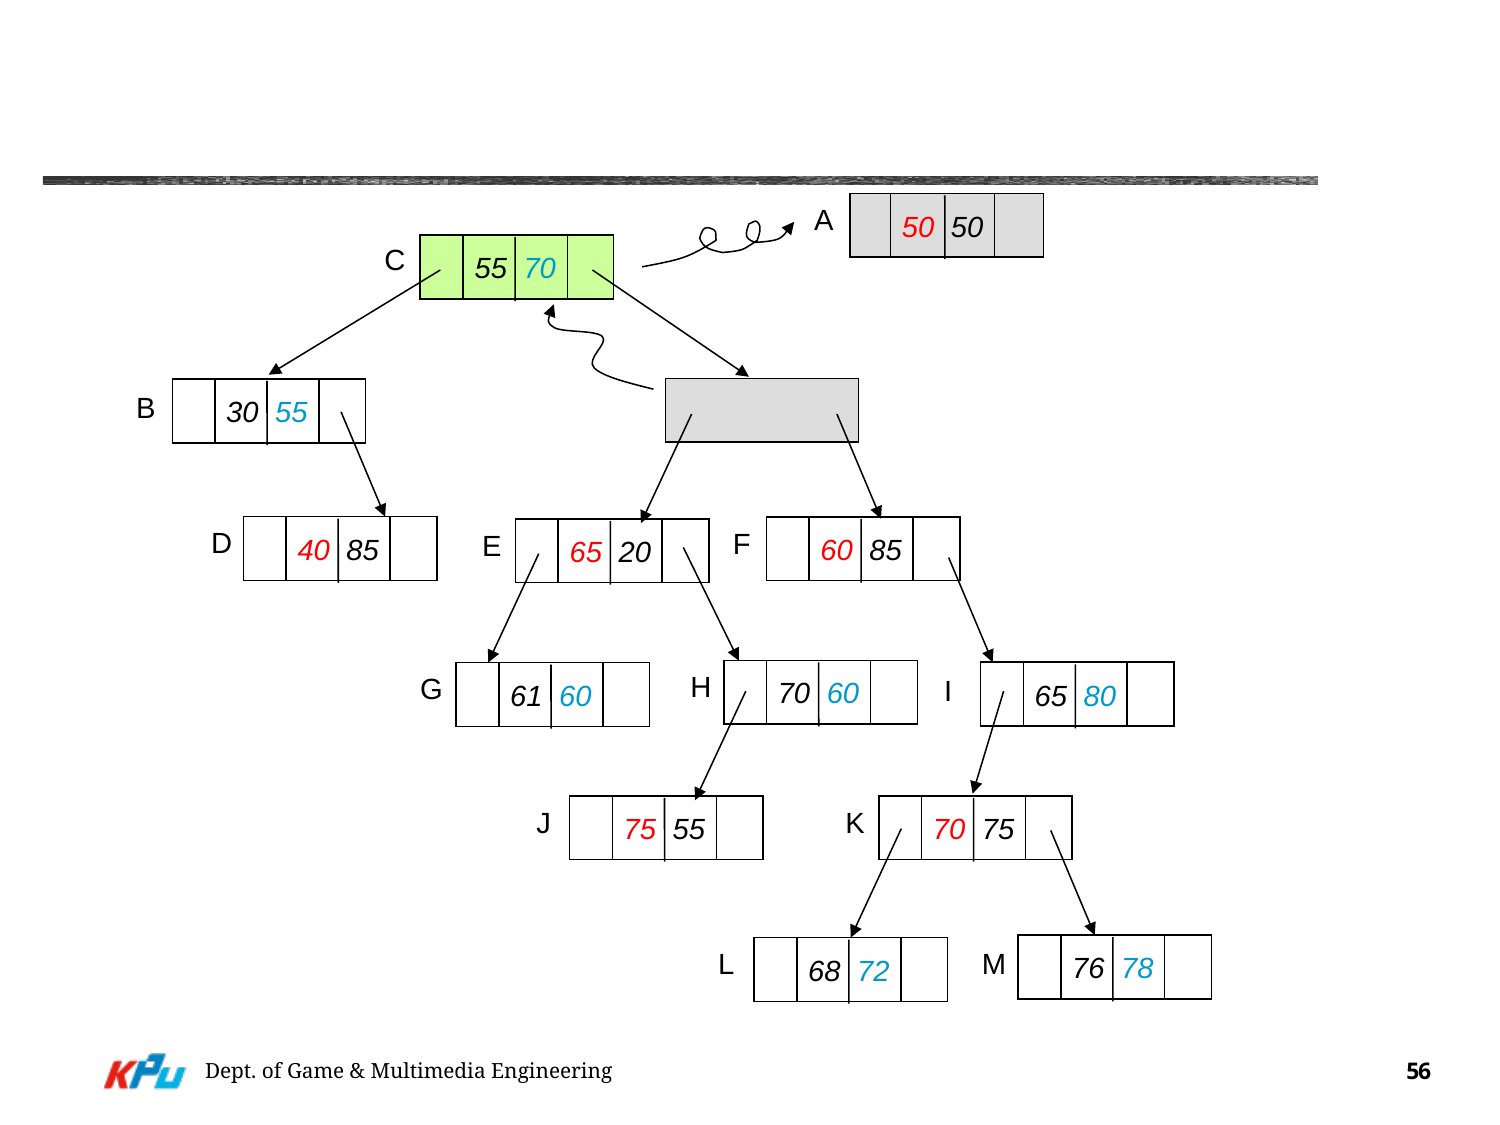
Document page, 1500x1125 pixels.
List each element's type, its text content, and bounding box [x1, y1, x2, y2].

text_box [850, 863, 886, 938]
text_box [665, 378, 859, 443]
text_box [1063, 862, 1096, 934]
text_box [1019, 937, 1209, 999]
text_box [543, 304, 654, 390]
text_box H [675, 661, 762, 724]
text_box [642, 221, 795, 267]
text_box C [369, 233, 421, 284]
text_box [408, 556, 649, 726]
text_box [175, 382, 364, 443]
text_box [882, 799, 1070, 860]
footer Dept. of Game & Multimedia Engineering [190, 1042, 879, 1103]
text_box M [967, 937, 1019, 988]
text_box K [830, 796, 880, 847]
slide_number 56 [1379, 1042, 1459, 1103]
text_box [523, 692, 761, 860]
text_box [970, 728, 993, 794]
text_box [995, 193, 1044, 258]
text_box [420, 235, 463, 299]
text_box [721, 417, 957, 579]
text_box L [703, 938, 750, 988]
picture [92, 1030, 191, 1120]
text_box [757, 940, 945, 1002]
text_box [701, 585, 739, 660]
text_box 50 50 [890, 193, 995, 258]
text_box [726, 662, 914, 724]
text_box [198, 414, 436, 583]
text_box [932, 560, 1172, 725]
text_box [470, 417, 706, 583]
text_box B [121, 381, 171, 432]
text_box [568, 235, 614, 299]
text_box [592, 269, 749, 377]
text_box A [799, 193, 849, 244]
text_box [850, 193, 890, 258]
text_box 55 70 [463, 235, 568, 299]
text_box [268, 269, 441, 375]
